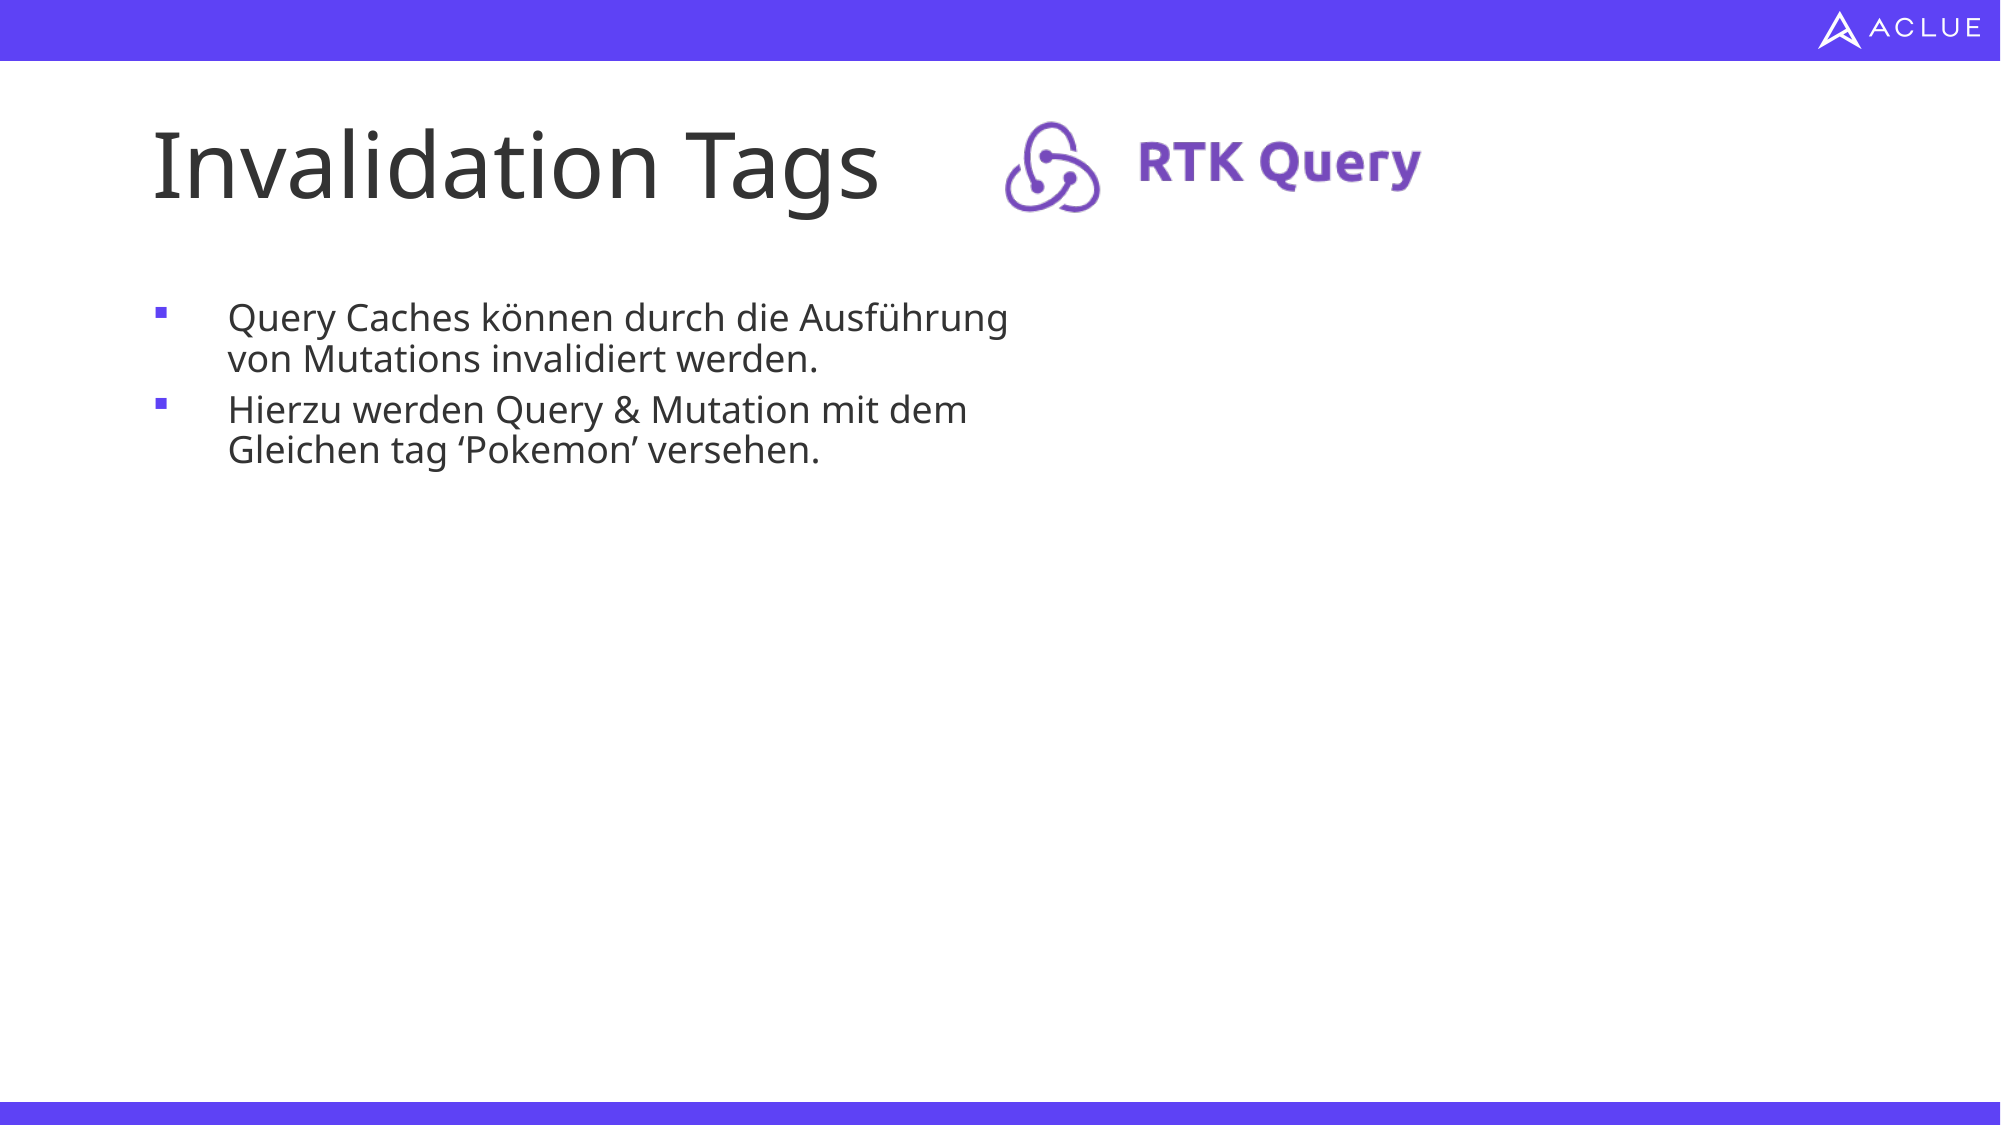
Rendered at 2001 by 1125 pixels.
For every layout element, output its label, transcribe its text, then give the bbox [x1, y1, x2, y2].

picture [1818, 11, 1980, 49]
title Invalidation Tags [137, 59, 1863, 278]
text_box Query Caches können durch die Ausführung von Mutations invalidiert werden. Hierzu werden Query & Mutation mit dem Gleichen tag ‘Pokemon’ versehen. [137, 291, 1064, 559]
picture [992, 106, 1437, 227]
